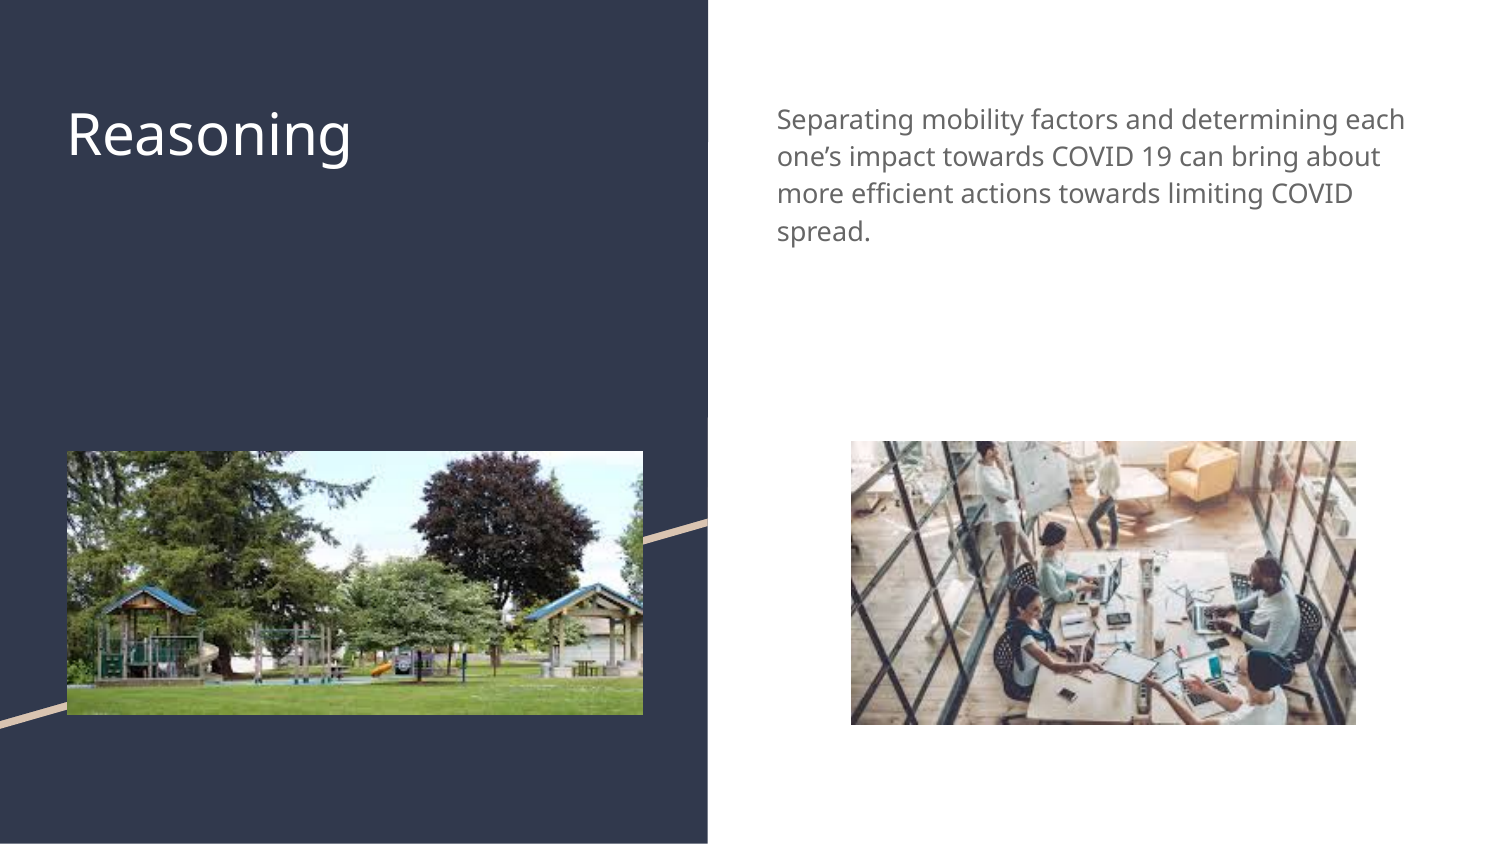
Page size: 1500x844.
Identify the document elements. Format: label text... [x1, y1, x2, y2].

picture [67, 451, 643, 715]
title Reasoning [51, 82, 660, 494]
list Separating mobility factors and determining each one’s impact towards COVID 19 can bring about more efficient actions towards limiting COVID spread. [761, 82, 1446, 755]
picture [851, 441, 1357, 725]
